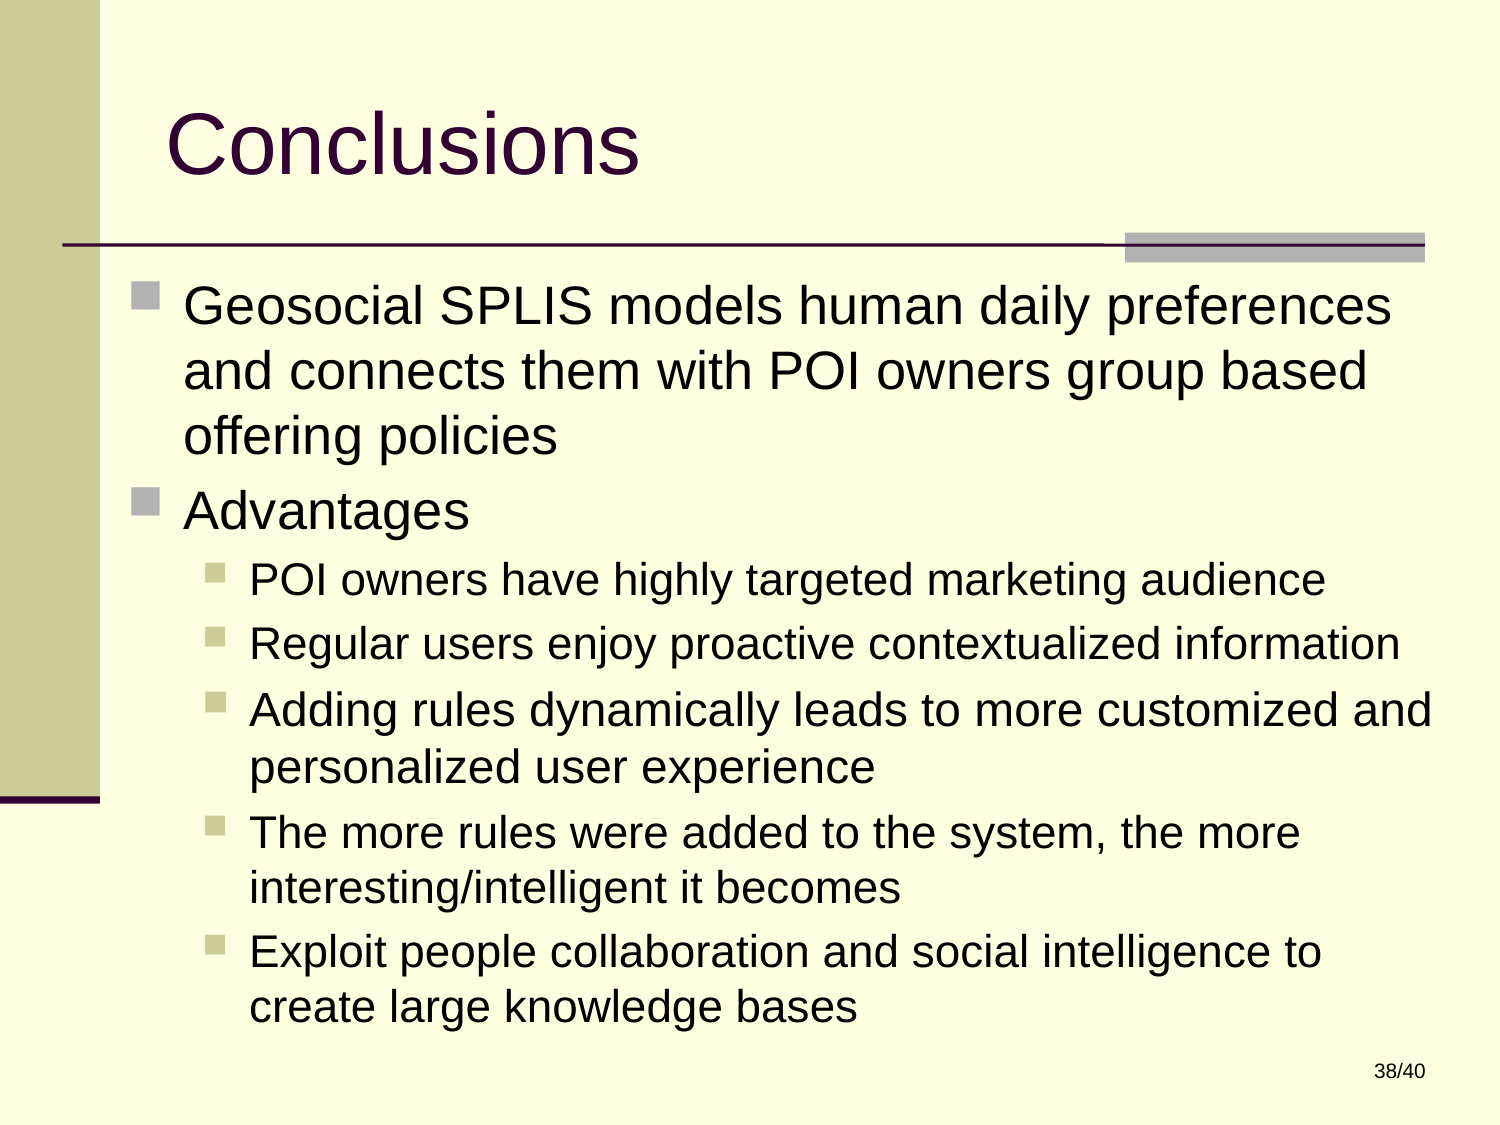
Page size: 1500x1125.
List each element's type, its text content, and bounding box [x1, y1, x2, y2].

list Geosocial SPLIS models human daily preferences and connects them with POI owners group based offering policies Advantages POI owners have highly targeted marketing audience Regular users enjoy proactive contextualized information Adding rules dynamically leads to more customized and personalized user experience The more rules were added to the system, the more interesting/intelligent it becomes Exploit people collaboration and social intelligence to create large knowledge bases [111, 262, 1471, 1048]
title Conclusions [149, 45, 1426, 234]
text_box 38/40 [1128, 1049, 1441, 1125]
slide_number [1151, 1011, 1465, 1087]
